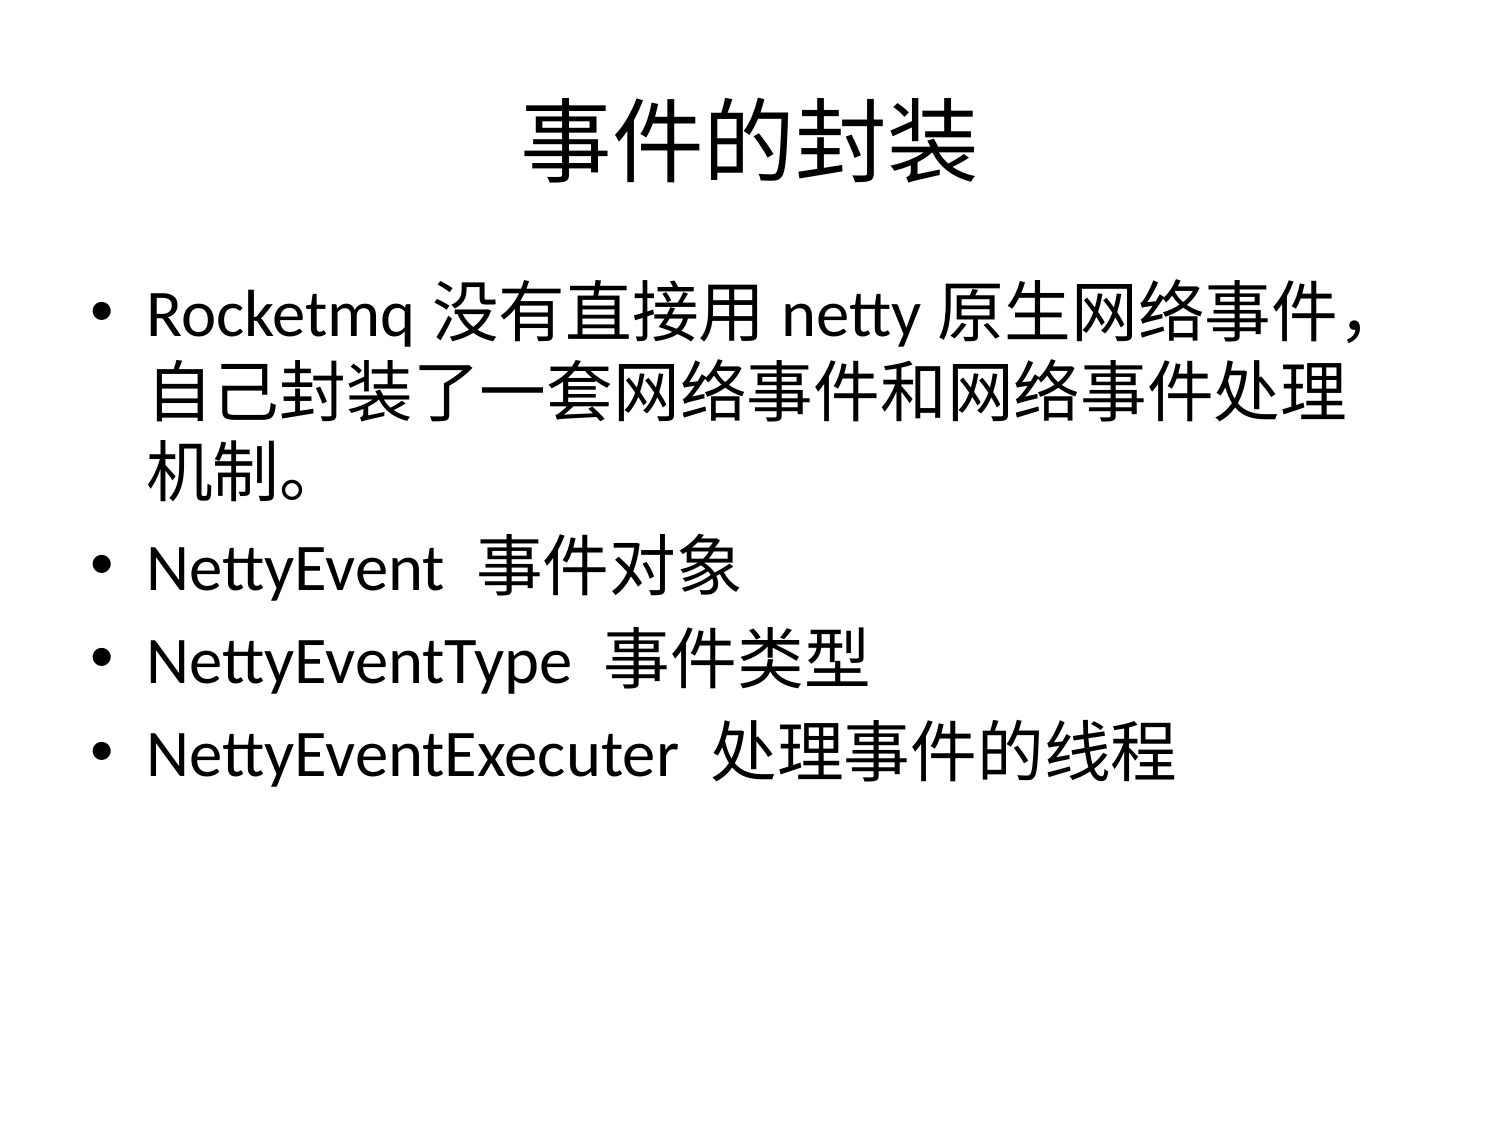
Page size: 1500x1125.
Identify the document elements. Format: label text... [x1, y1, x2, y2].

title 事件的封装 [75, 45, 1425, 233]
list Rocketmq没有直接用netty原生网络事件，自己封装了一套网络事件和网络事件处理机制。 NettyEvent 事件对象 NettyEventType 事件类型 NettyEventExecuter 处理事件的线程 [75, 262, 1425, 1005]
